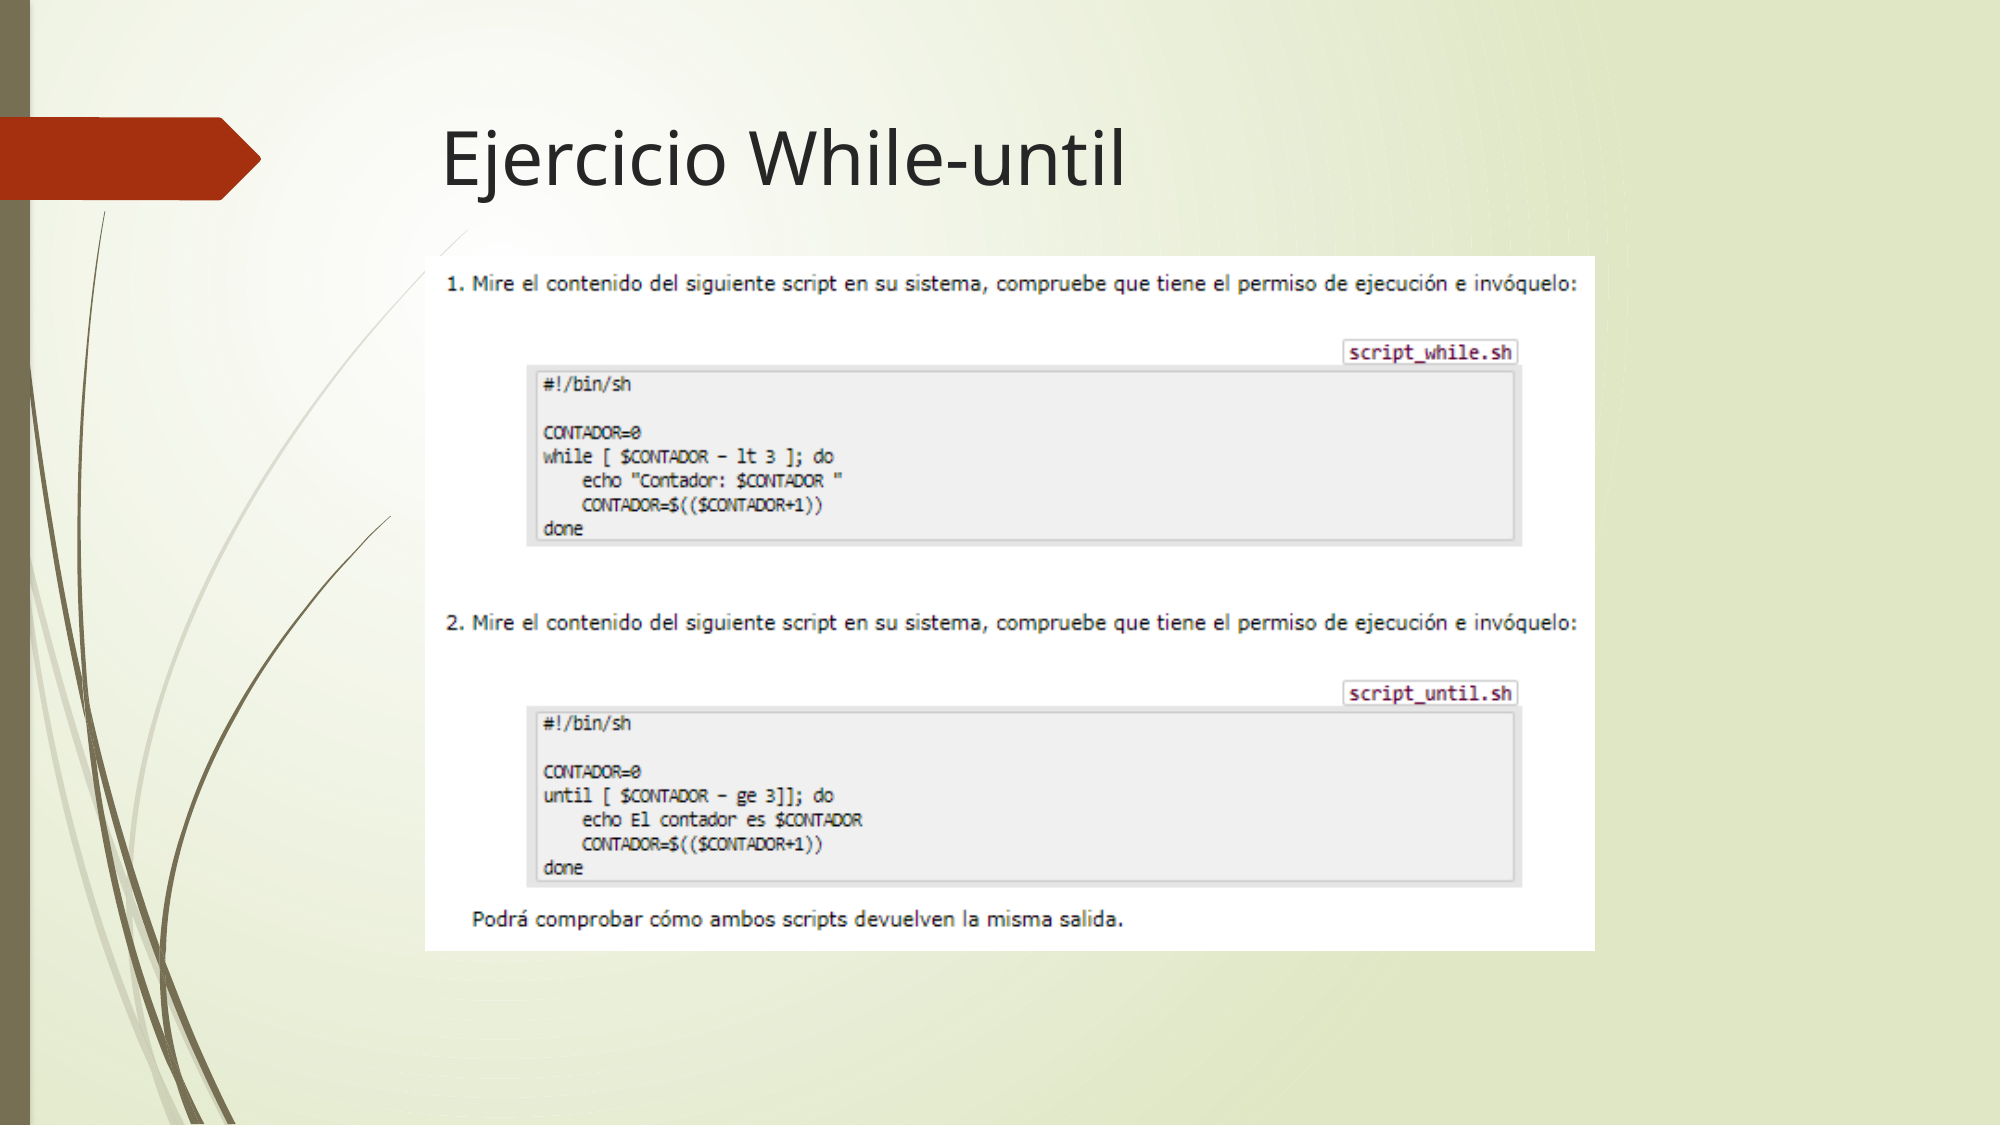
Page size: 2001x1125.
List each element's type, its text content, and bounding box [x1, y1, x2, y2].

title Ejercicio While-until [425, 102, 1888, 313]
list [425, 255, 1595, 952]
